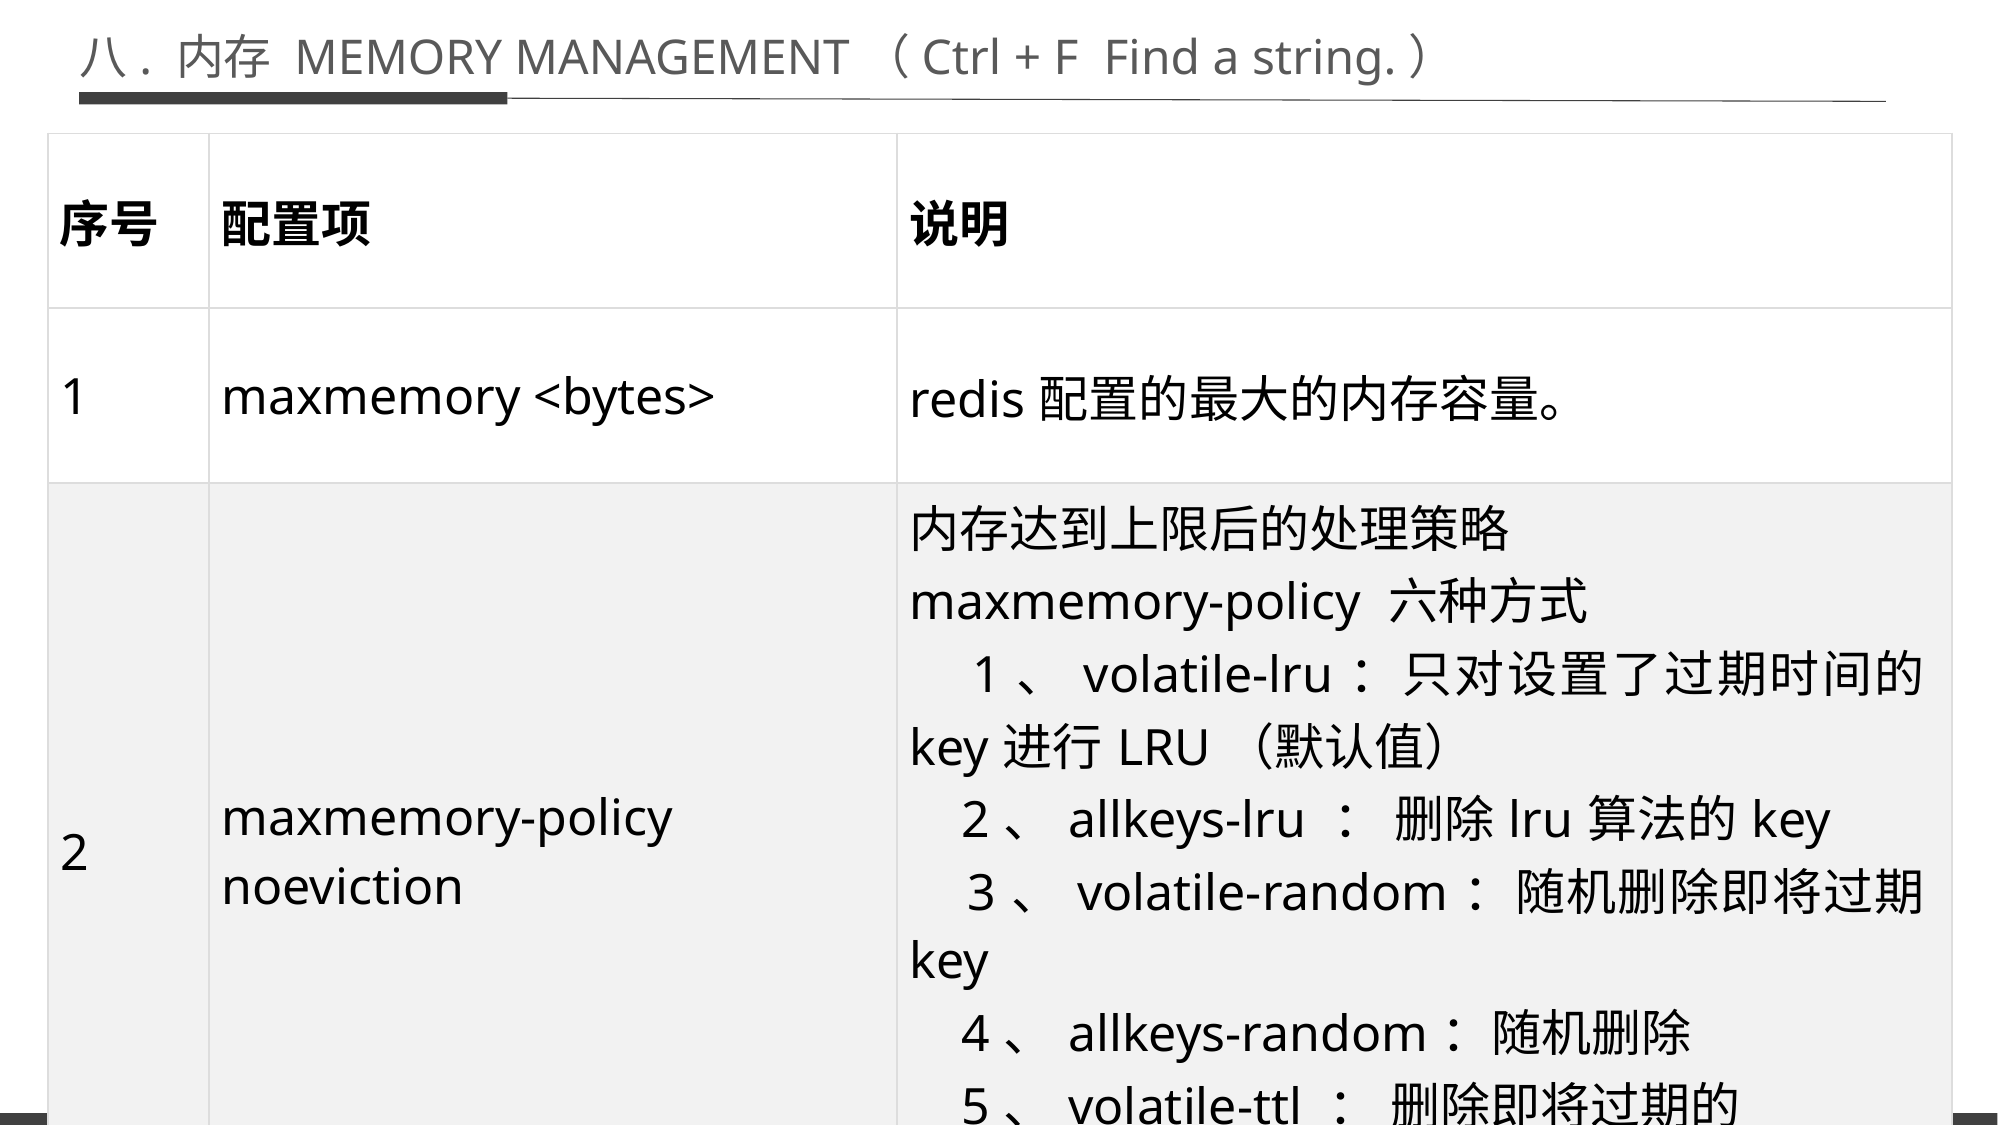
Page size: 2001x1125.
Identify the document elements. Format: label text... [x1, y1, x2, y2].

table_header 配置项 [210, 134, 896, 307]
table_cell maxmemory-policy noeviction [210, 484, 896, 1125]
table_cell 2 [49, 484, 208, 1125]
table_header 说明 [898, 134, 1951, 307]
text_box [78, 95, 508, 105]
table_cell 1 [49, 309, 208, 482]
table_cell 内存达到上限后的处理策略 maxmemory-policy 六种方式 1、volatile-lru：只对设置了过期时间的key进行LRU（默认值） 2、allkeys-lru ： 删除lru算法的key 3、volatile-random：随机删除即将过期key 4、allkeys-random：随机删除 5、volatile-ttl ： 删除即将过期的 6、noeviction ： 永不过期，返回错误 [898, 484, 1951, 1125]
text_box [1953, 1112, 1998, 1125]
table_header 序号 [49, 134, 208, 307]
table_cell maxmemory <bytes> [210, 309, 896, 482]
text_box [0, 1112, 47, 1125]
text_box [507, 98, 1886, 102]
table_cell redis配置的最大的内存容量。 [898, 309, 1951, 482]
text_box 八. 内存 MEMORY MANAGEMENT（Ctrl + F Find a string.） [64, 15, 1544, 95]
